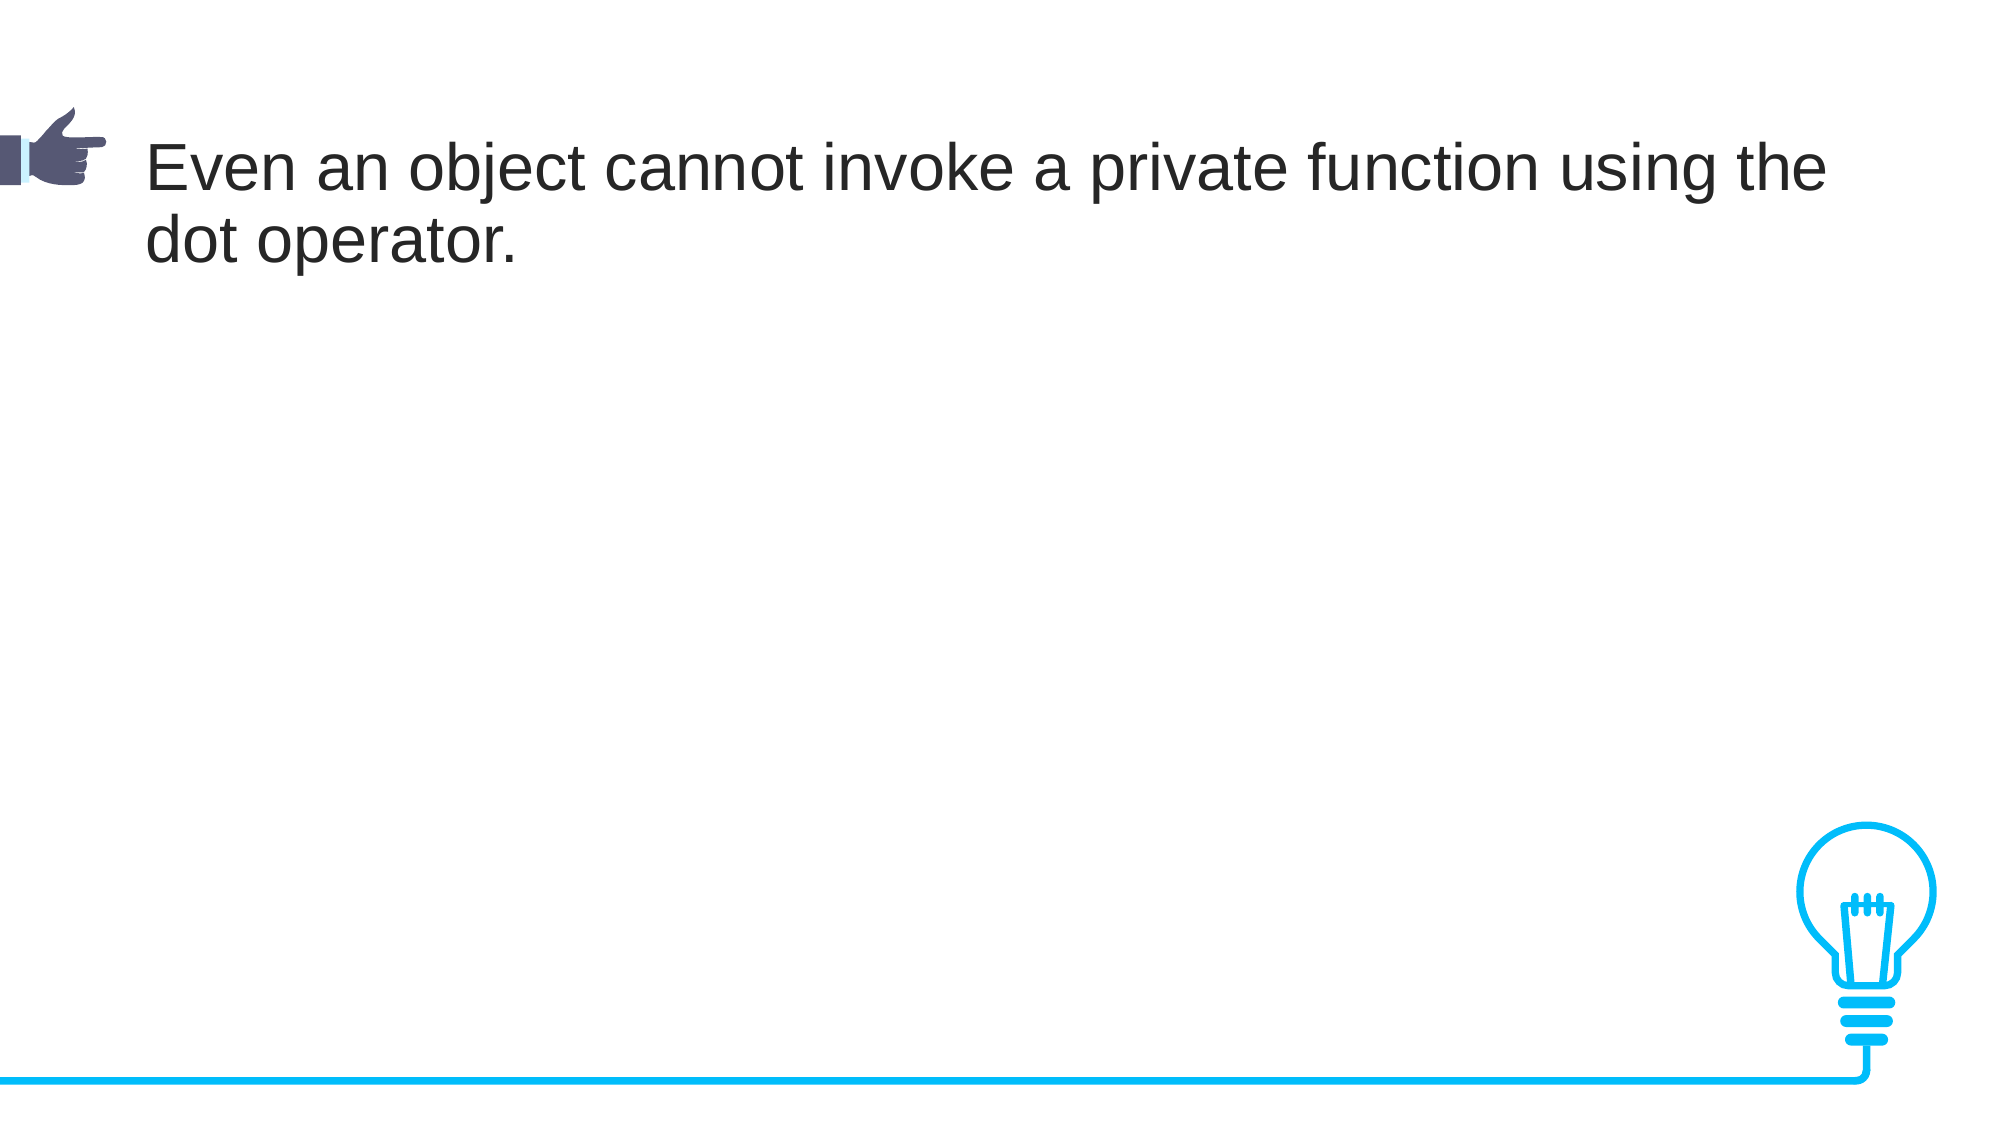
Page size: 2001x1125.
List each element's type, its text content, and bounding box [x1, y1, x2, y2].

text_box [0, 107, 107, 186]
list Even an object cannot invoke a private function using the dot operator. [130, 46, 1927, 364]
